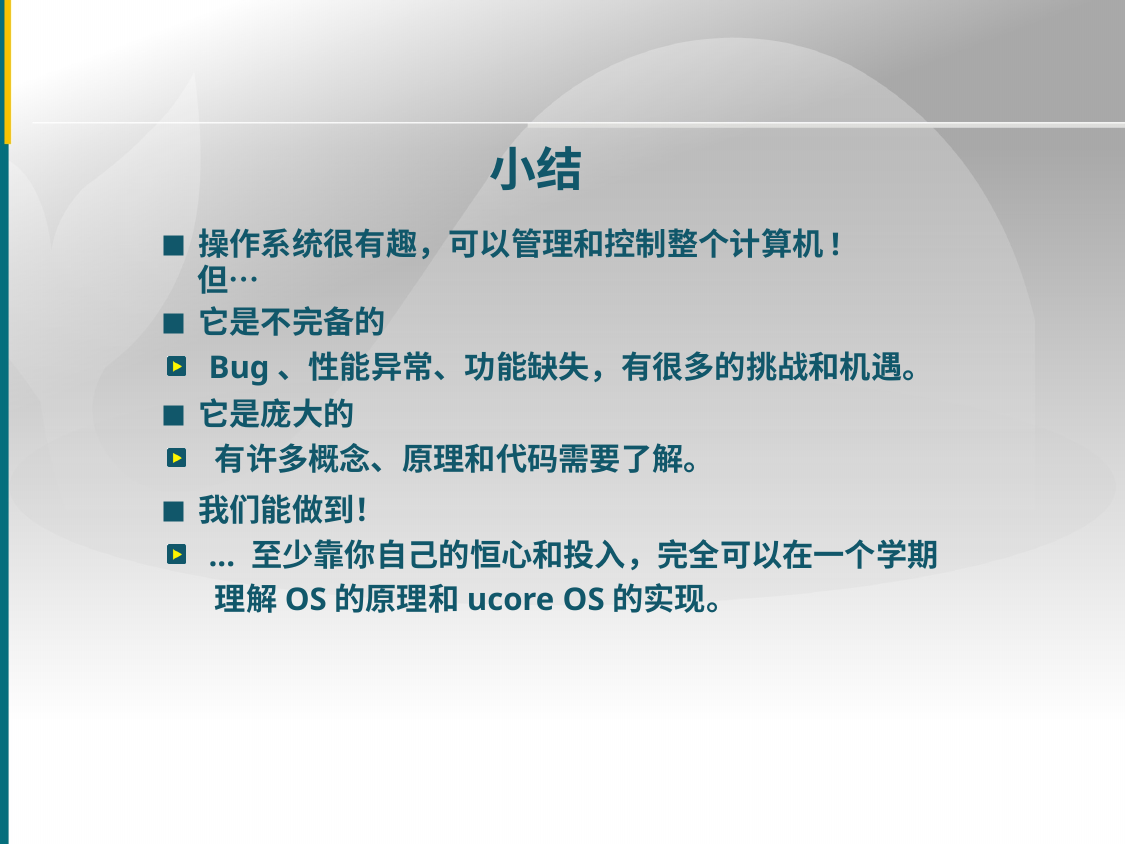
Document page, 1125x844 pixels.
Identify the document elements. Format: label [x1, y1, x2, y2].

picture [0, 0, 1125, 844]
text_box [114, 131, 1125, 627]
